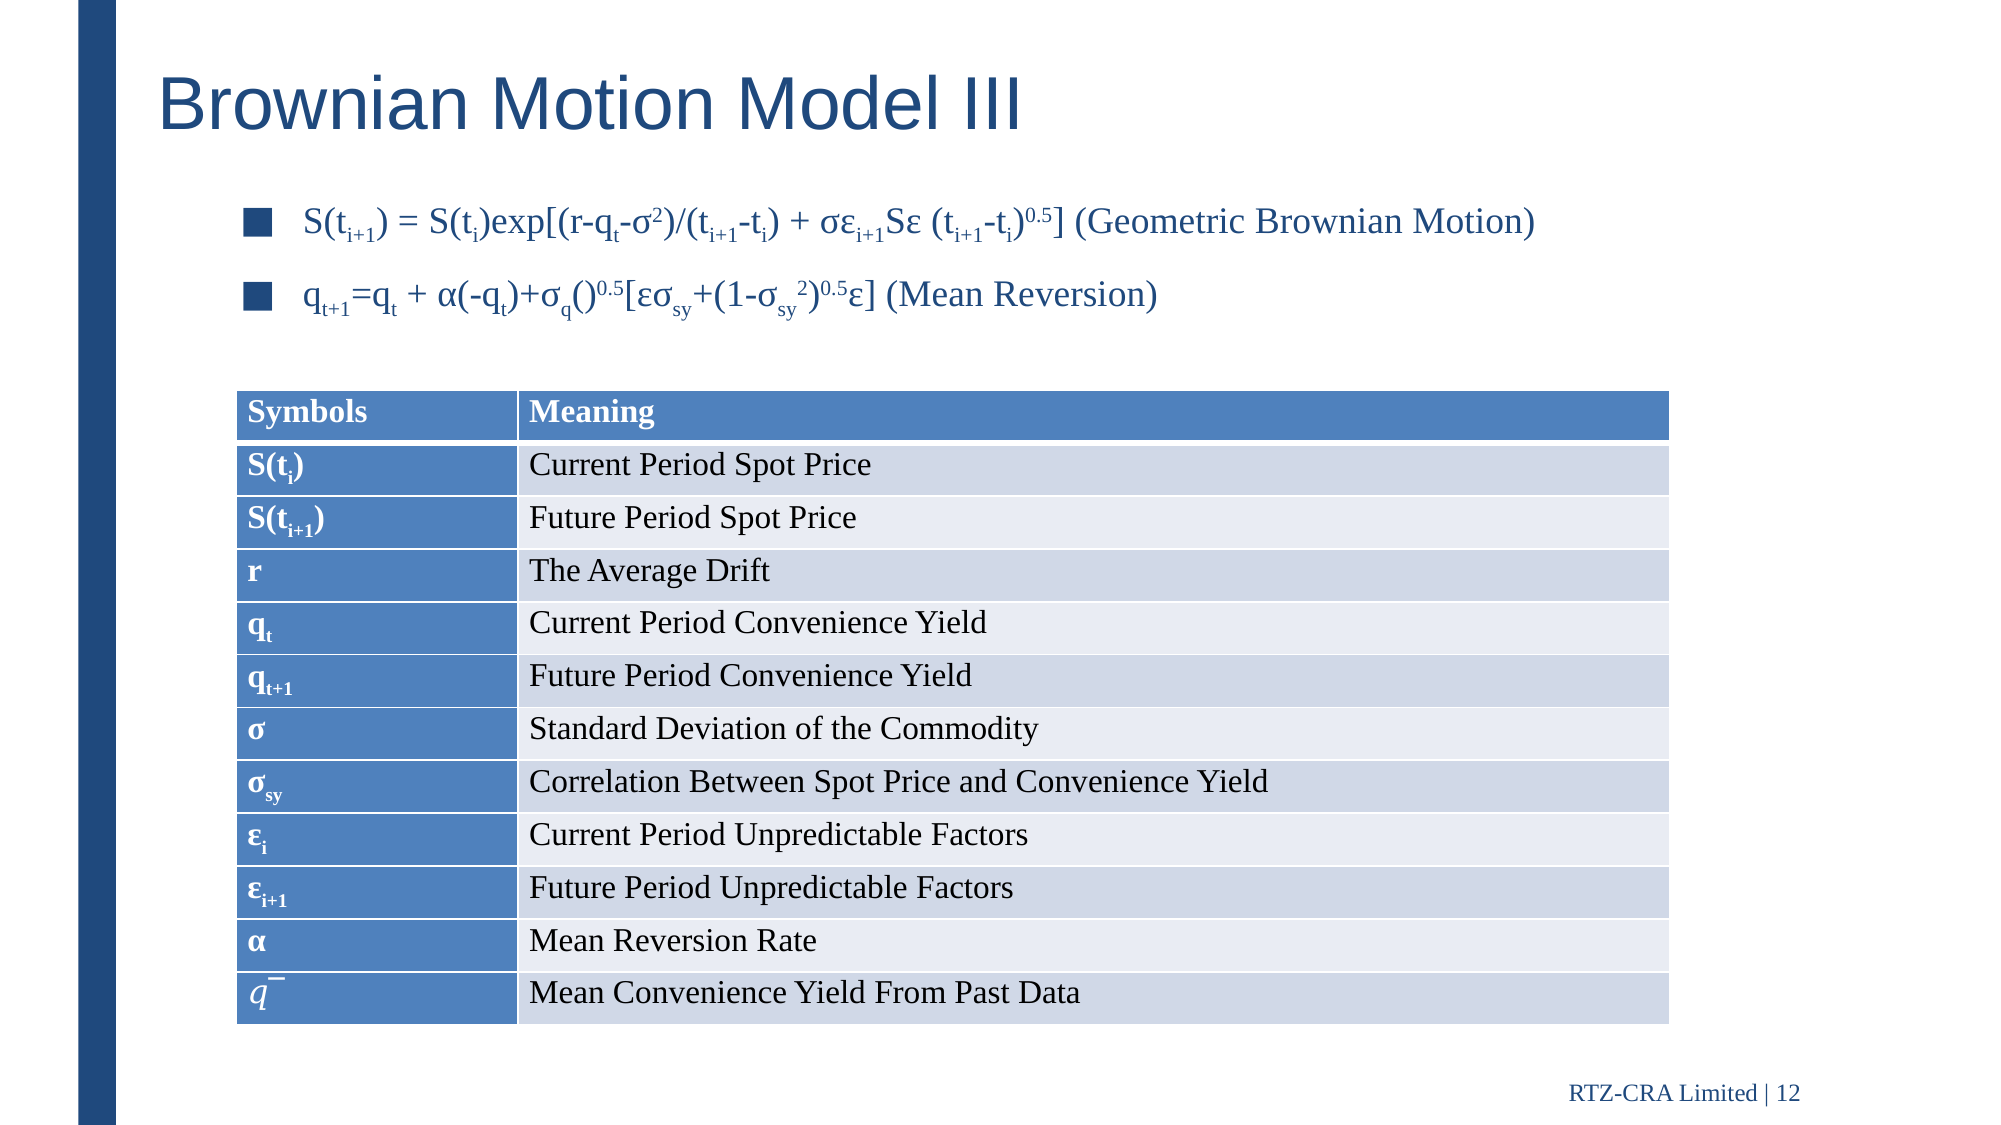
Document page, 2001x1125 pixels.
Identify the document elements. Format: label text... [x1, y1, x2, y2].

table_cell Correlation Between Spot Price and Convenience Yield [519, 761, 1669, 812]
table_cell σsy [237, 761, 517, 812]
table_cell S(ti+1) [237, 497, 517, 548]
table_header Meaning [519, 391, 1669, 440]
table_cell Current Period Convenience Yield [519, 603, 1669, 654]
table_cell Mean Reversion Rate [519, 920, 1669, 971]
title Brownian Motion Model III [142, 58, 1706, 177]
table_header Symbols [237, 391, 517, 440]
table_cell S(ti) [237, 446, 517, 495]
table_cell qt+1 [237, 655, 517, 707]
table_cell Future Period Unpredictable Factors [519, 867, 1669, 918]
table_cell Current Period Unpredictable Factors [519, 814, 1669, 865]
table_cell σ [237, 708, 517, 759]
table_cell ɛi [237, 814, 517, 865]
table_cell Mean Convenience Yield From Past Data [519, 973, 1669, 1024]
table_cell ɛi+1 [237, 867, 517, 918]
table_cell The Average Drift [519, 550, 1669, 601]
table_cell Standard Deviation of the Commodity [519, 708, 1669, 759]
slide_number RTZ-CRA Limited | 12 [1485, 1058, 1816, 1125]
table_cell Future Period Spot Price [519, 497, 1669, 548]
table_cell qt [237, 603, 517, 654]
table_cell r [237, 550, 517, 601]
table_cell α [237, 920, 517, 971]
table_cell 𝑞 ̅ [237, 973, 517, 1024]
table_cell Current Period Spot Price [519, 446, 1669, 495]
table_cell Future Period Convenience Yield [519, 655, 1669, 707]
